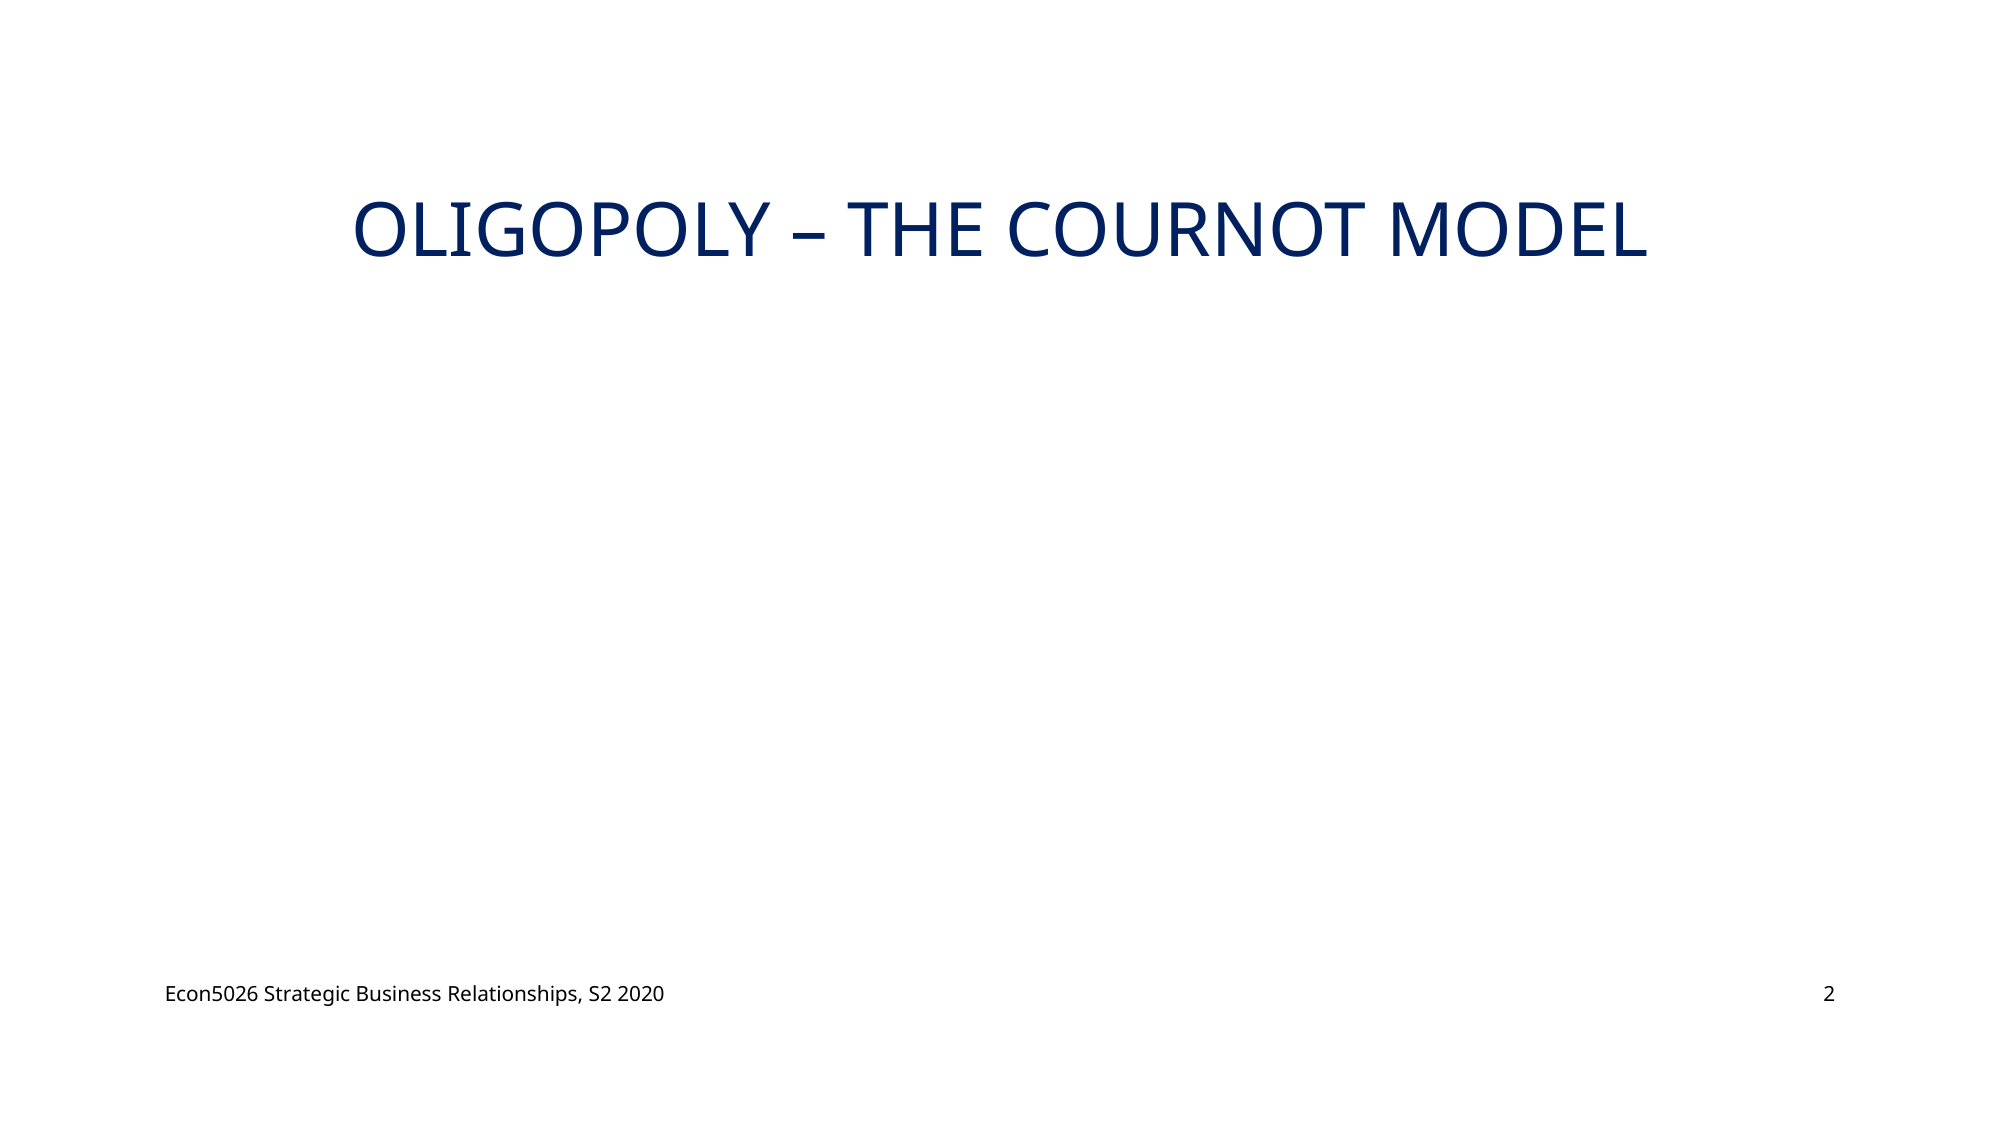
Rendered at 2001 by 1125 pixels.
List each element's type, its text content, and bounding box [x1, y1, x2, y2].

title Oligopoly – the Cournot Model [149, 101, 1851, 364]
footer Econ5026 Strategic Business Relationships, S2 2020 [149, 965, 1245, 1025]
slide_number 2 [1724, 965, 1851, 1025]
